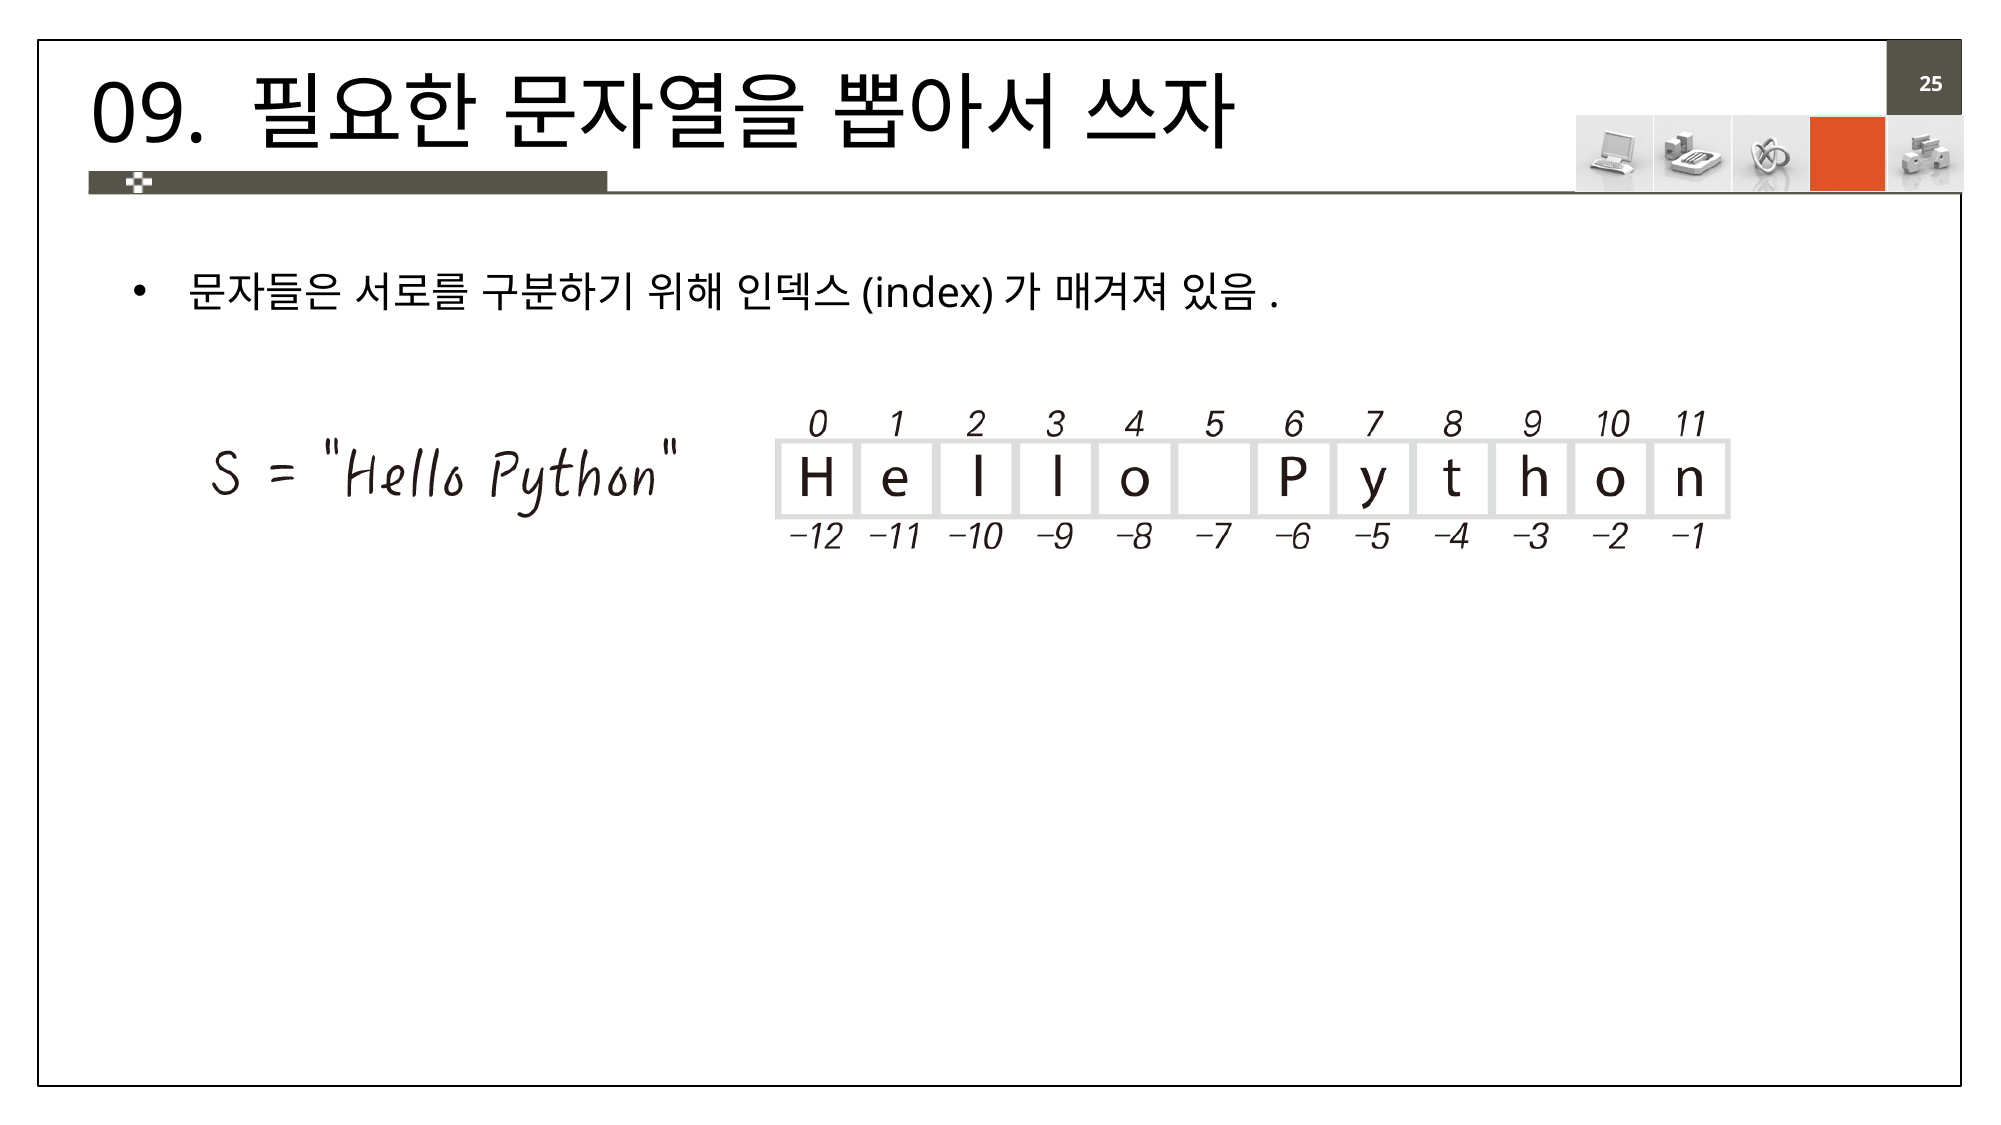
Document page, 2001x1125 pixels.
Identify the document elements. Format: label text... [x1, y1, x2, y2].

text_box 문자들은 서로를 구분하기 위해 인덱스(index)가 매겨져 있음. [117, 232, 1808, 323]
title 09. 필요한 문자열을 뽑아서 쓰자 [76, 62, 1808, 208]
picture [75, 340, 1811, 589]
picture [1808, 114, 1964, 192]
